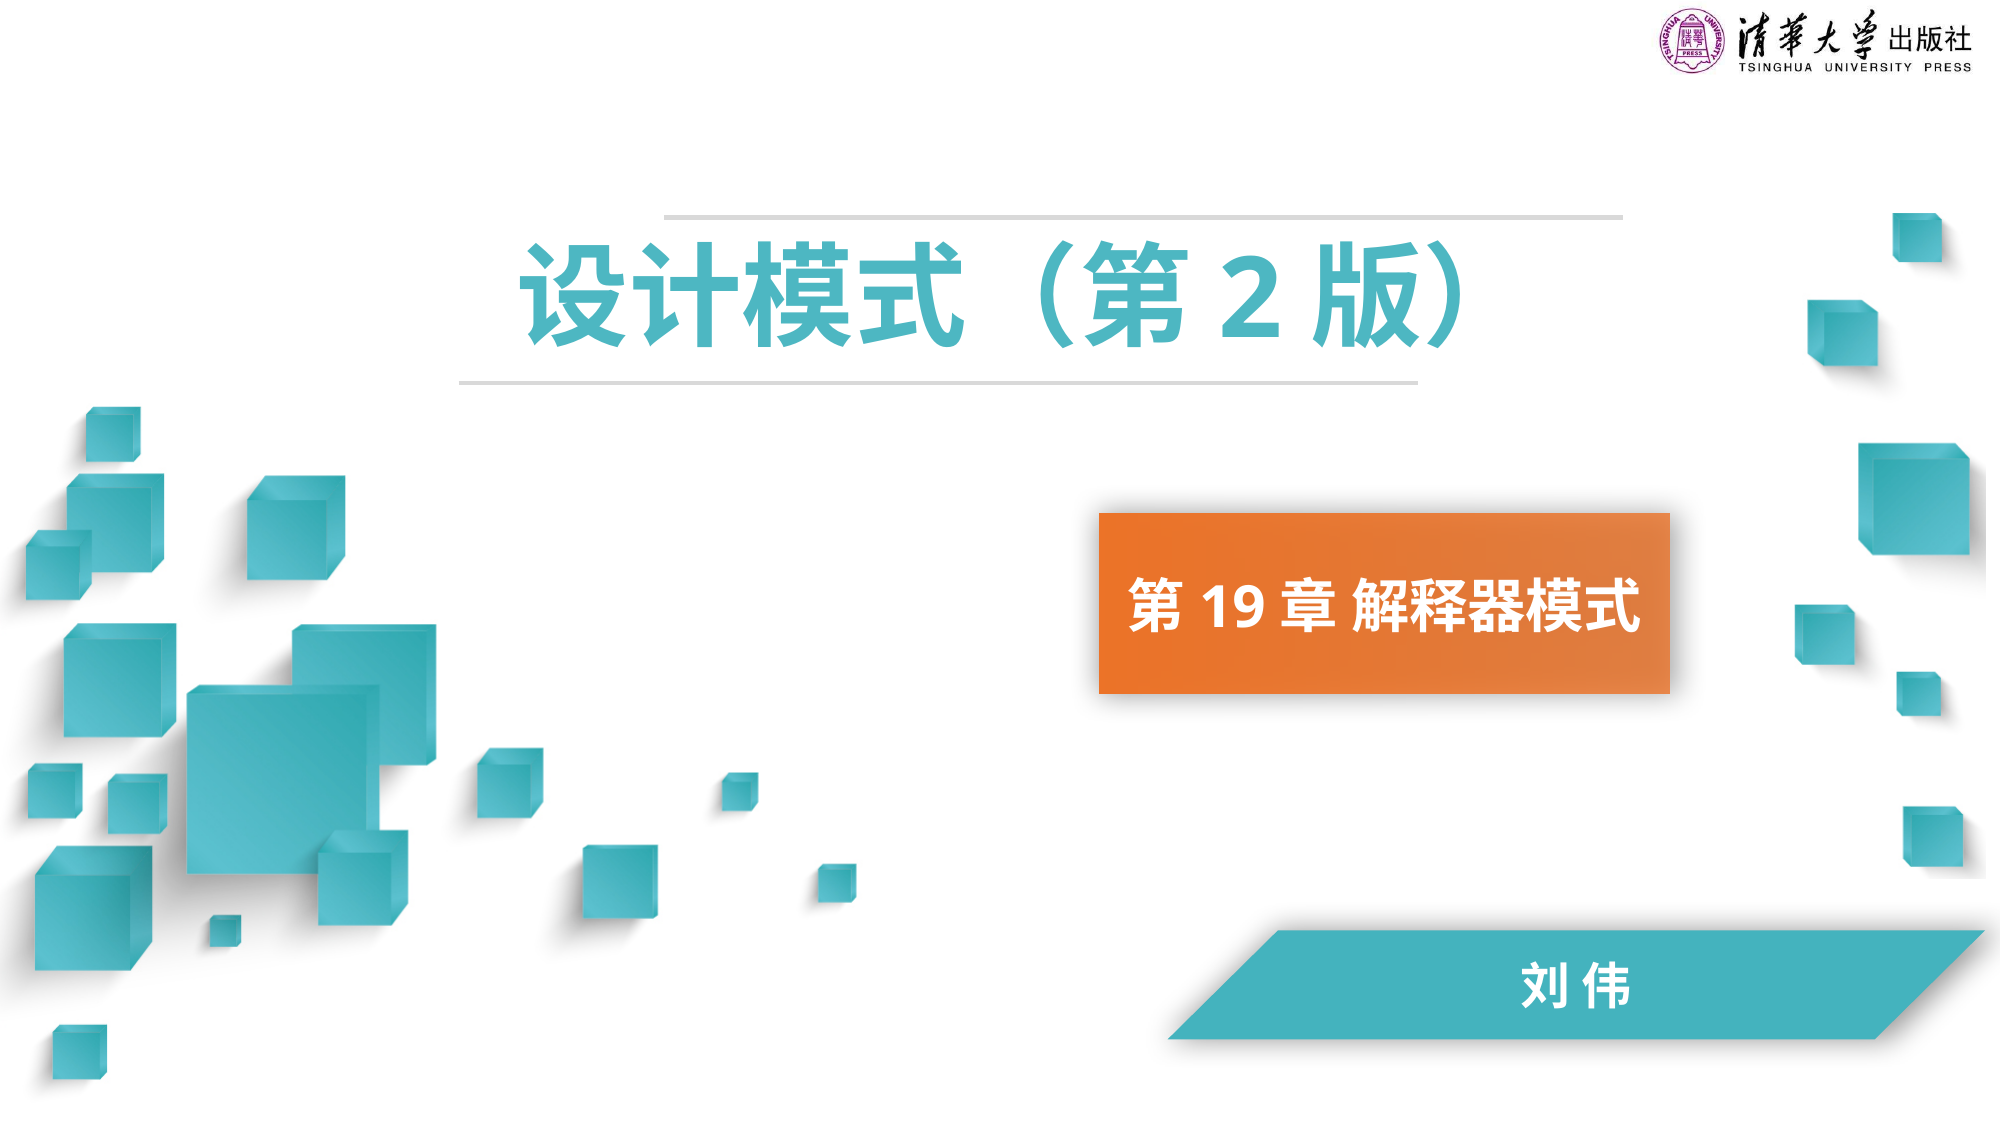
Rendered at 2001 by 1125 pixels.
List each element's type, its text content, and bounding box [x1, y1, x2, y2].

picture [1633, 0, 2000, 80]
text_box 刘 伟 [1165, 929, 1988, 1041]
text_box 第19章 解释器模式 [1099, 513, 1670, 695]
picture [0, 371, 1053, 1125]
picture [1775, 164, 1986, 879]
text_box 设计模式（第2版） [502, 217, 1550, 367]
